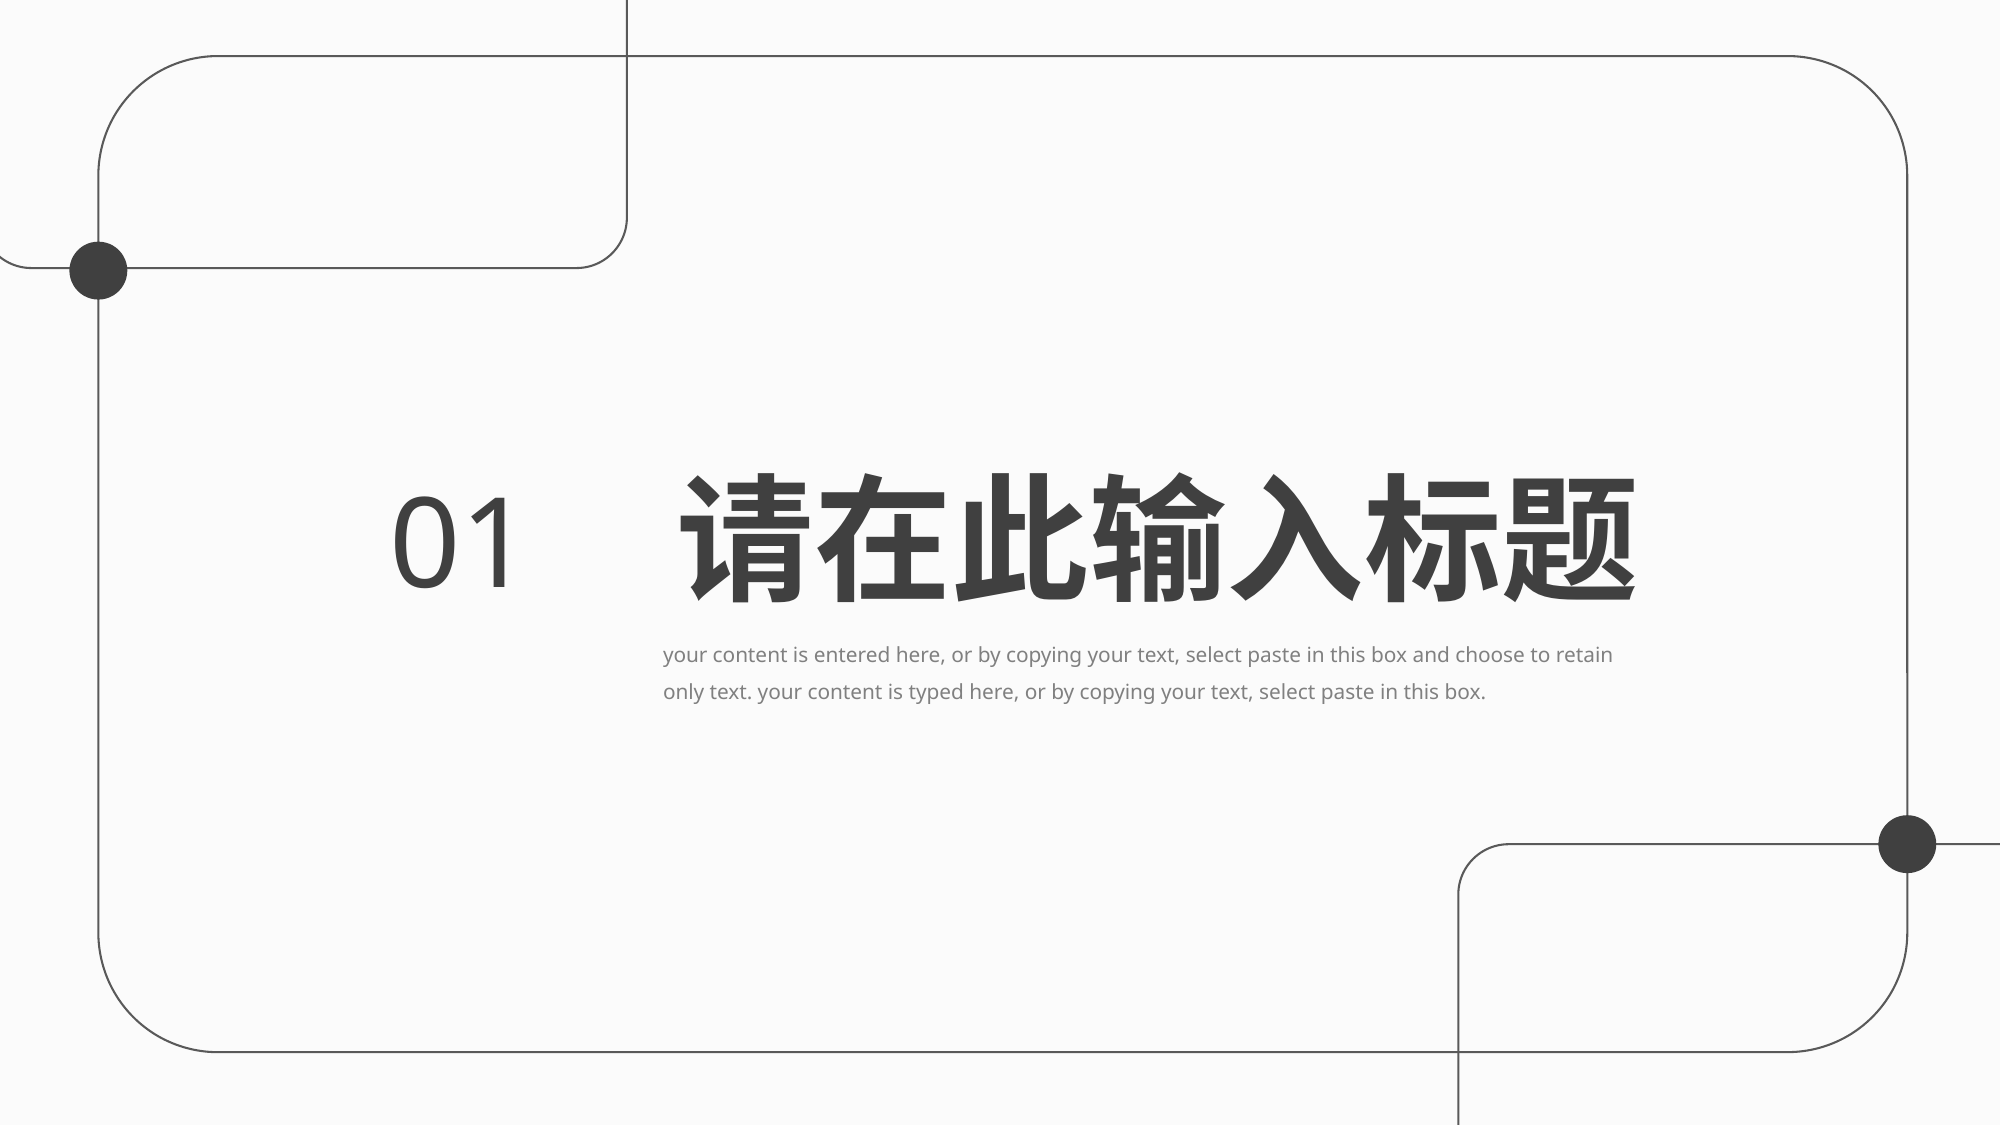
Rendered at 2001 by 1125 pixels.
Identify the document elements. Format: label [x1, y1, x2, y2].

text_box [0, 0, 628, 270]
text_box [1457, 843, 2000, 1125]
text_box [68, 240, 129, 301]
text_box [1877, 814, 1938, 875]
text_box [97, 55, 1909, 1054]
